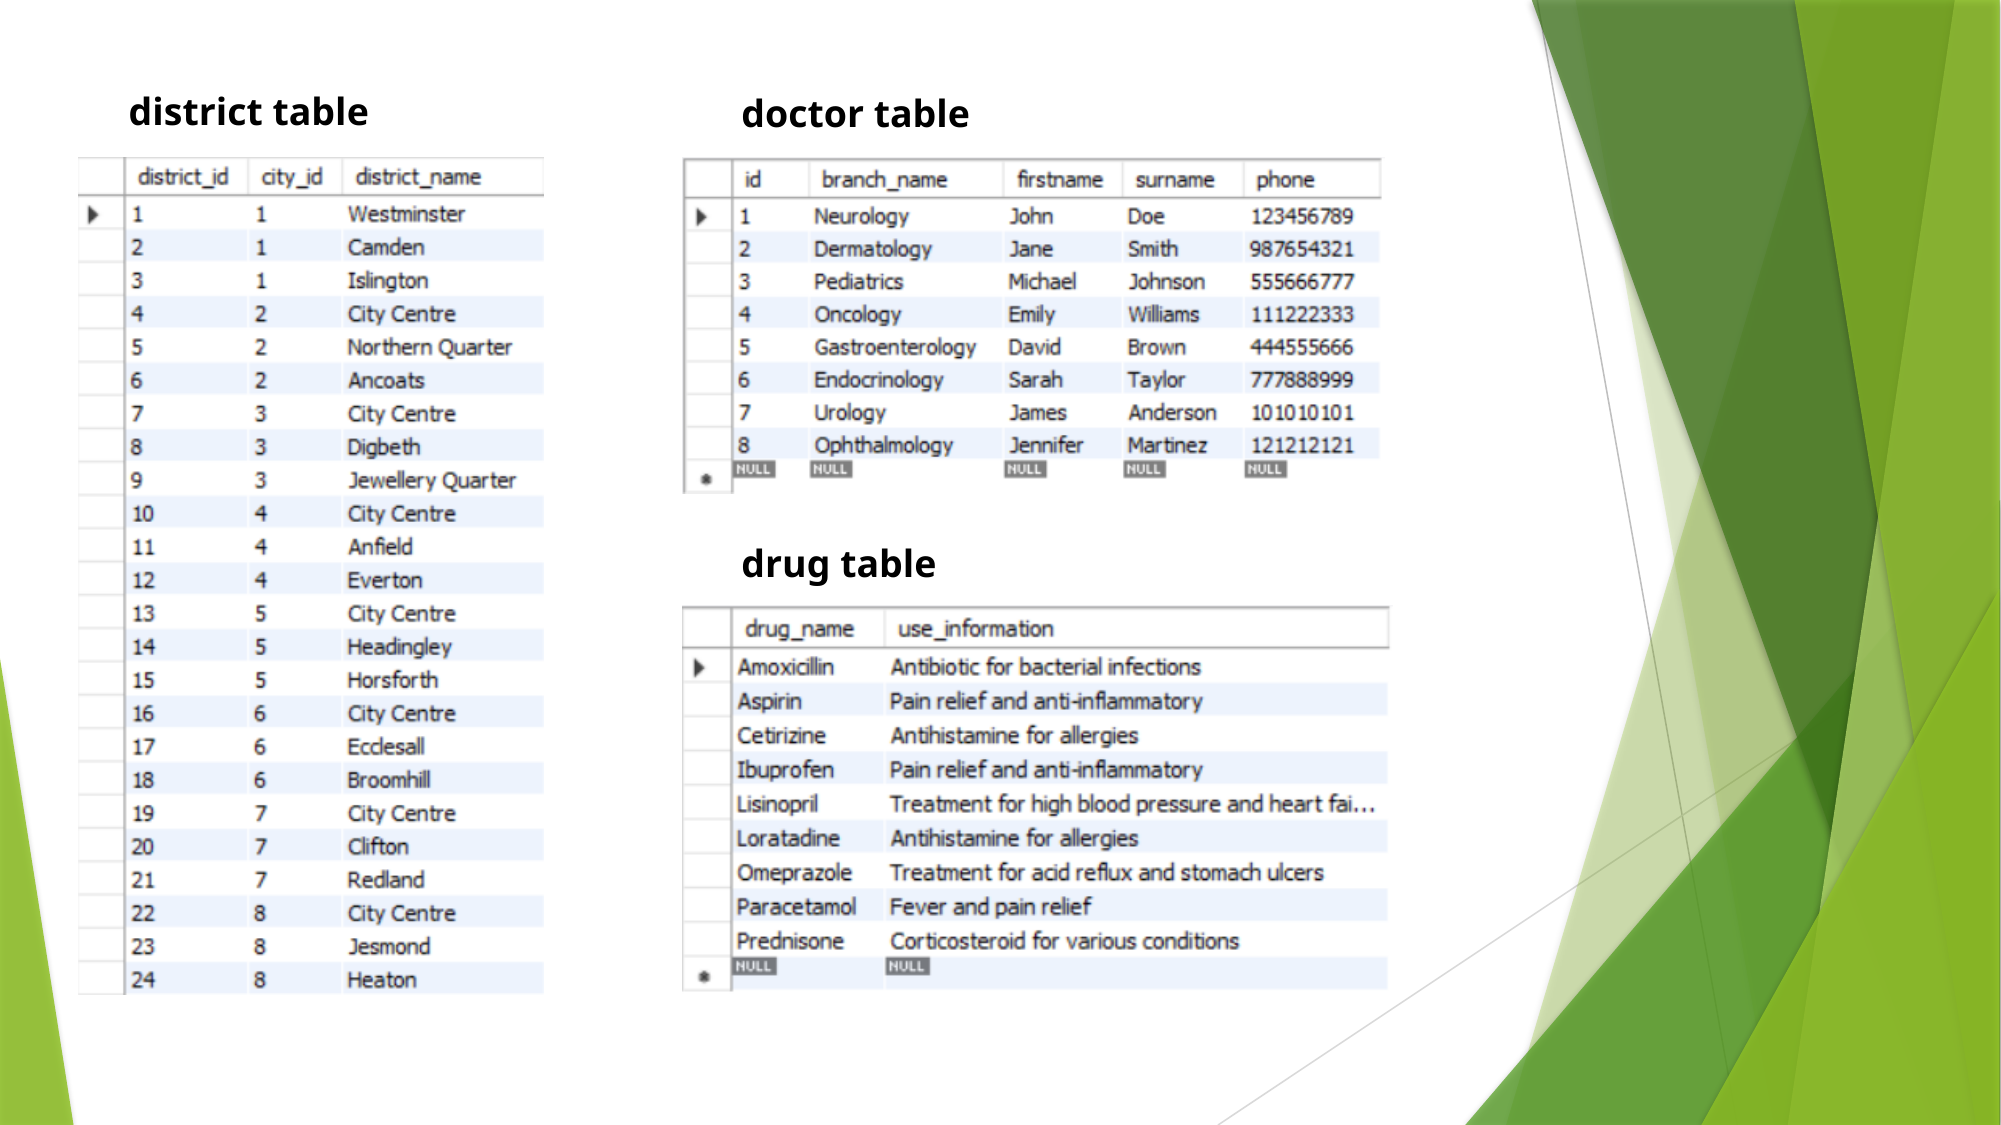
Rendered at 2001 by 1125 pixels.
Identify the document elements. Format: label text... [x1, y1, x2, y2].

picture [78, 156, 545, 996]
text_box doctor table [726, 82, 1151, 143]
picture [682, 157, 1385, 495]
picture [682, 605, 1393, 996]
text_box district table [113, 80, 509, 141]
text_box drug table [726, 532, 1024, 592]
